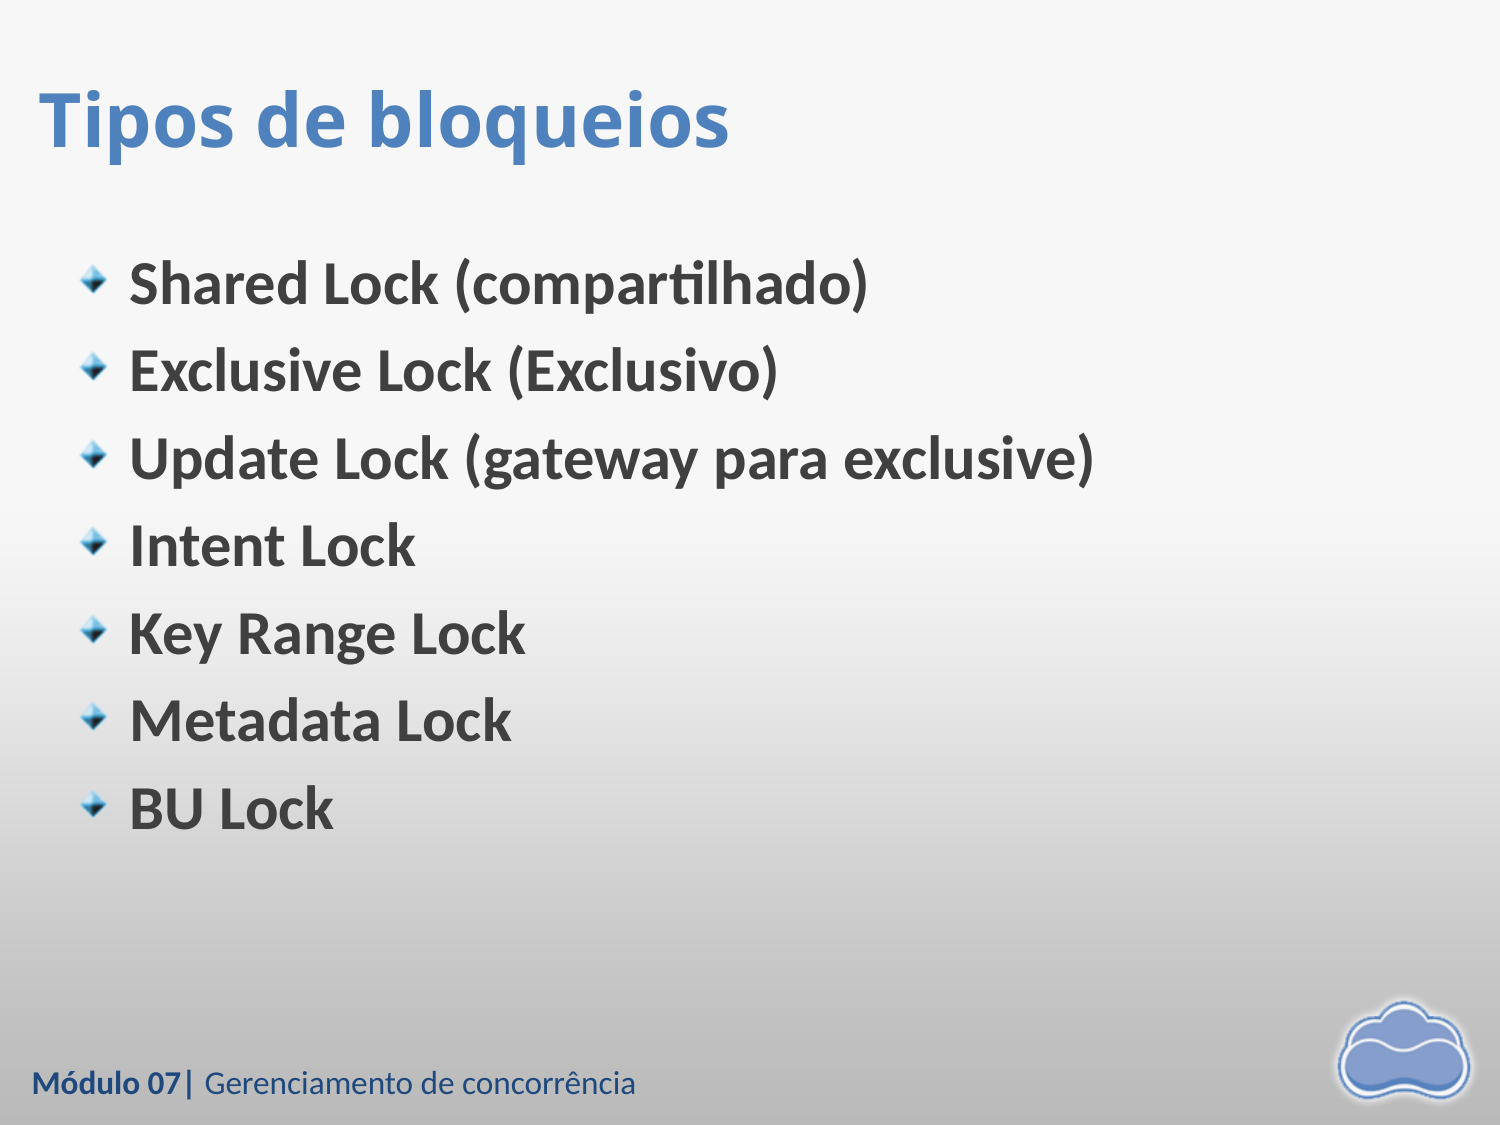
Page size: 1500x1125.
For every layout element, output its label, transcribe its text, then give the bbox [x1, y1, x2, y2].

picture [0, 0, 1500, 1125]
list Shared Lock (compartilhado) Exclusive Lock (Exclusivo) Update Lock (gateway para exclusive) Intent Lock Key Range Lock Metadata Lock BU Lock [58, 234, 1430, 961]
title Tipos de bloqueios [23, 58, 1500, 176]
